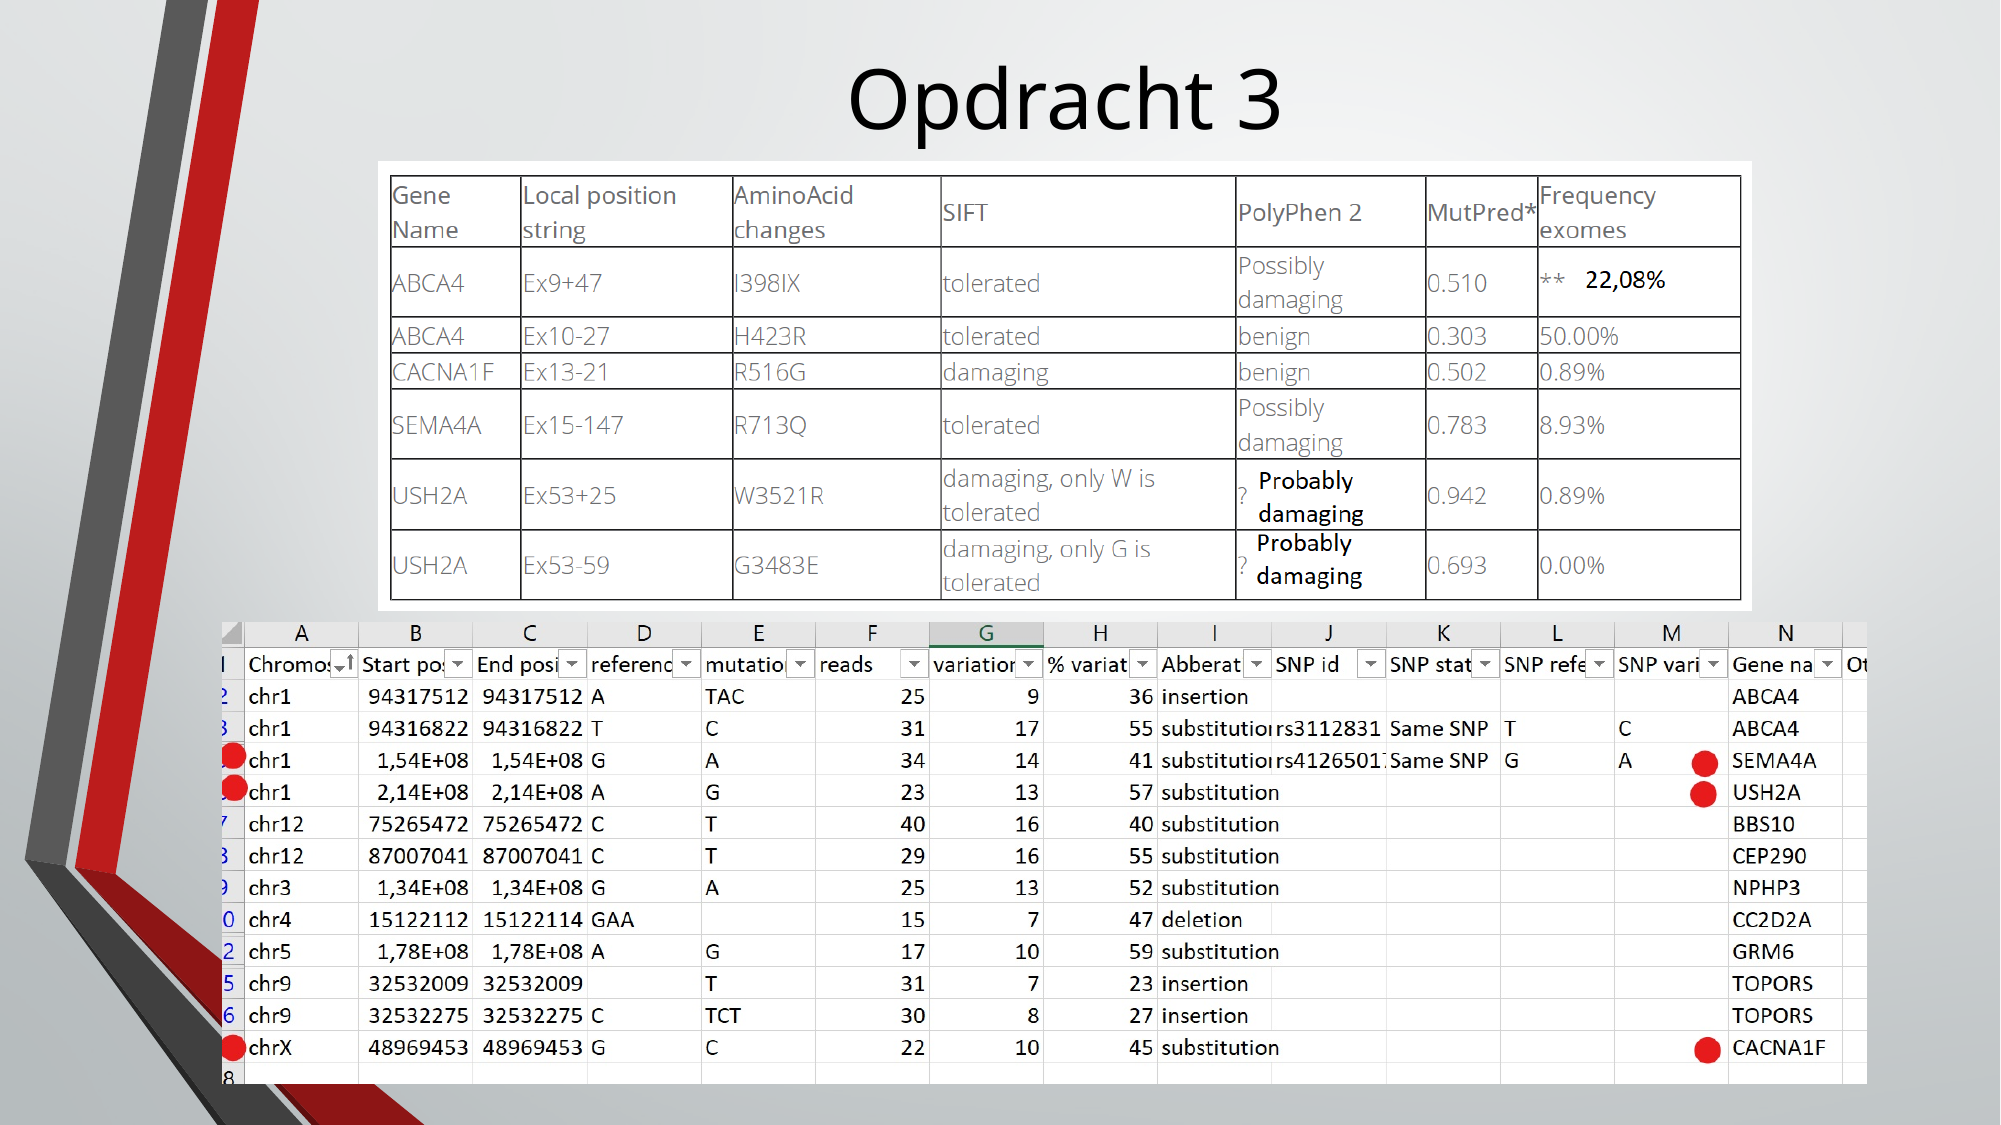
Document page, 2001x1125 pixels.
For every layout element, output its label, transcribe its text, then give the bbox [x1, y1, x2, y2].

picture [222, 621, 1867, 1084]
title Opdracht 3 [243, 30, 1887, 162]
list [378, 161, 1752, 611]
